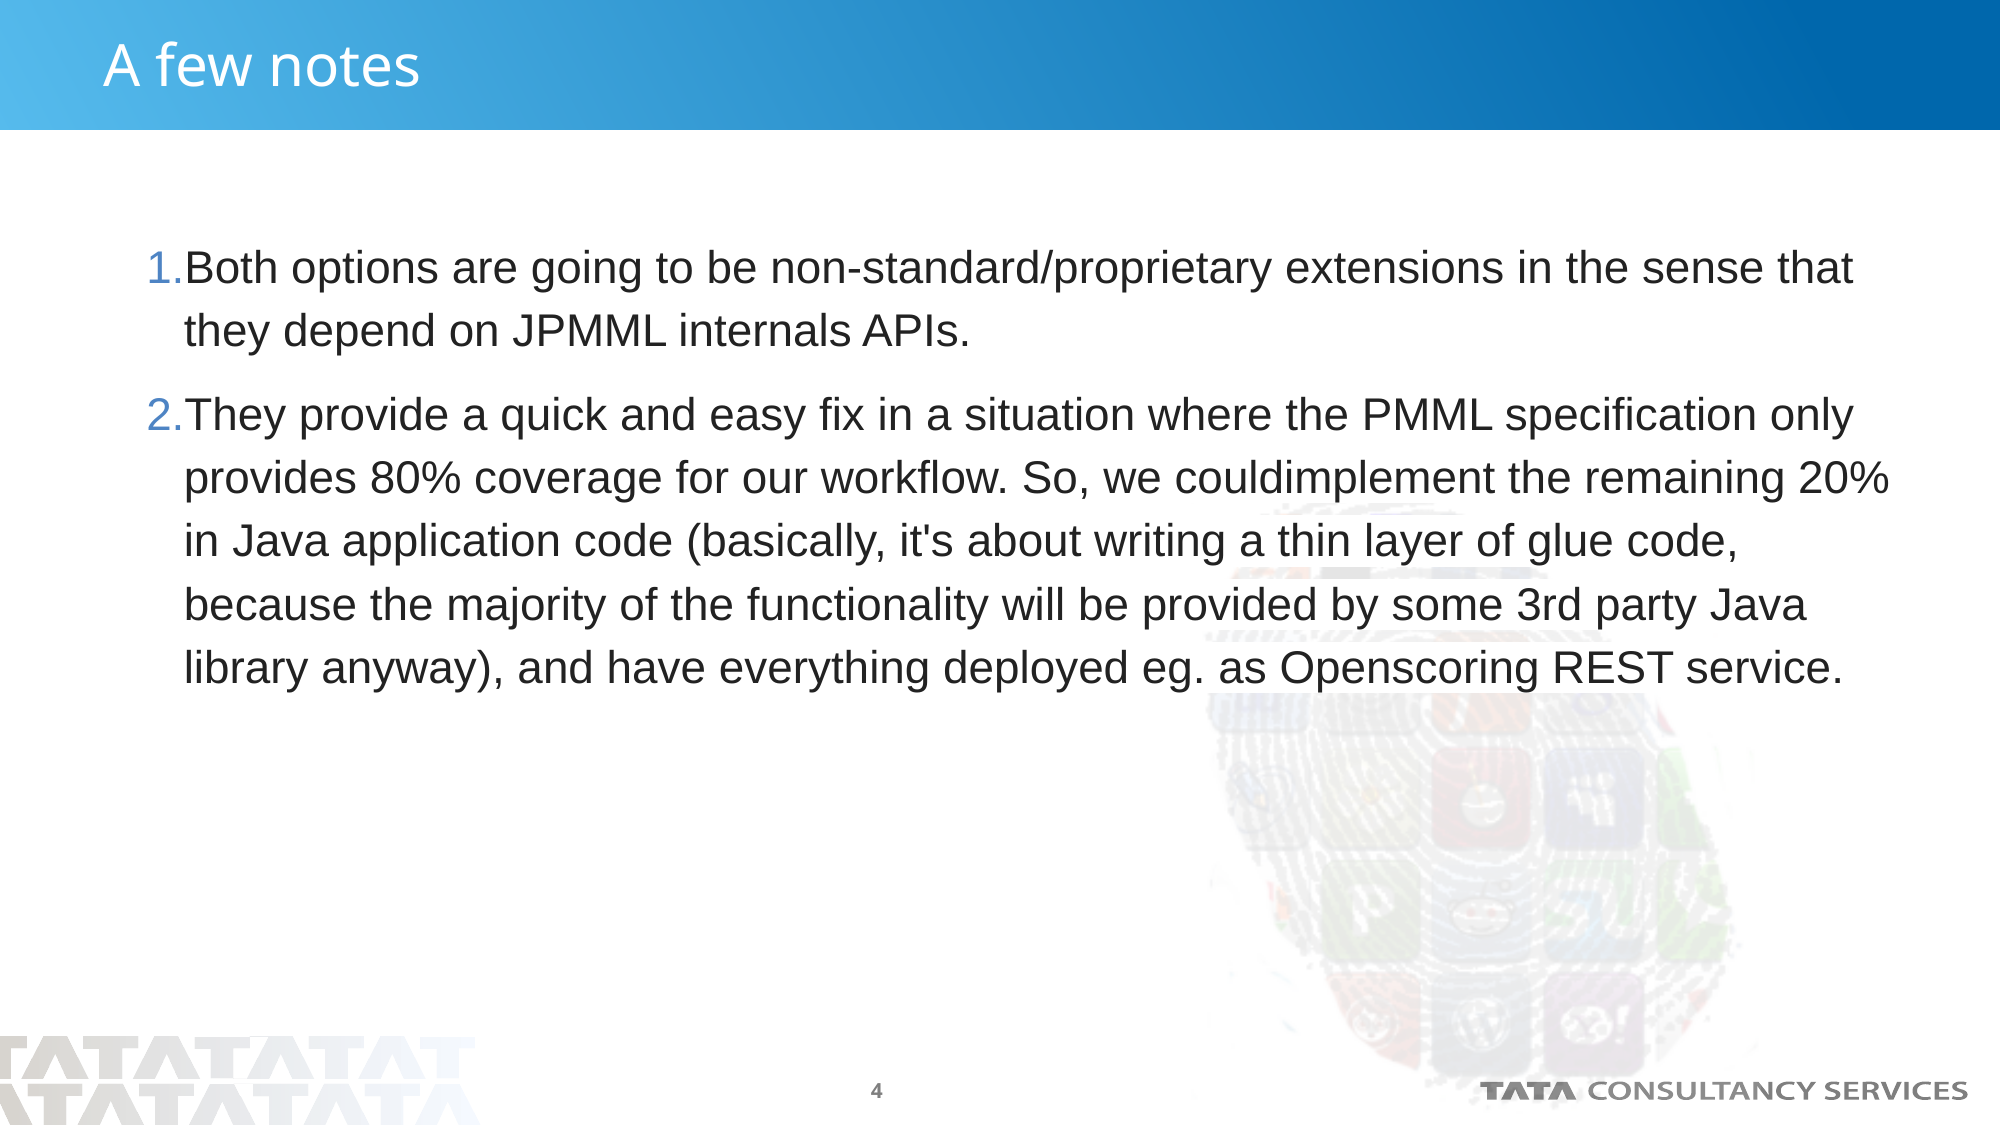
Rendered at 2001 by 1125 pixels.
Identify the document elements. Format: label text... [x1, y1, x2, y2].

list Both options are going to be non-standard/proprietary extensions in the sense that they depend on JPMML internals APIs. They provide a quick and easy fix in a situation where the PMML specification only provides 80% coverage for our workflow. So, we couldimplement the remaining 20% in Java application code (basically, it's about writing a thin layer of glue code, because the majority of the functionality will be provided by some 3rd party Java library anyway), and have everything deployed eg. as Openscoring REST service. [93, 214, 1918, 793]
title A few notes [88, 9, 1950, 116]
picture [1191, 464, 1761, 1114]
